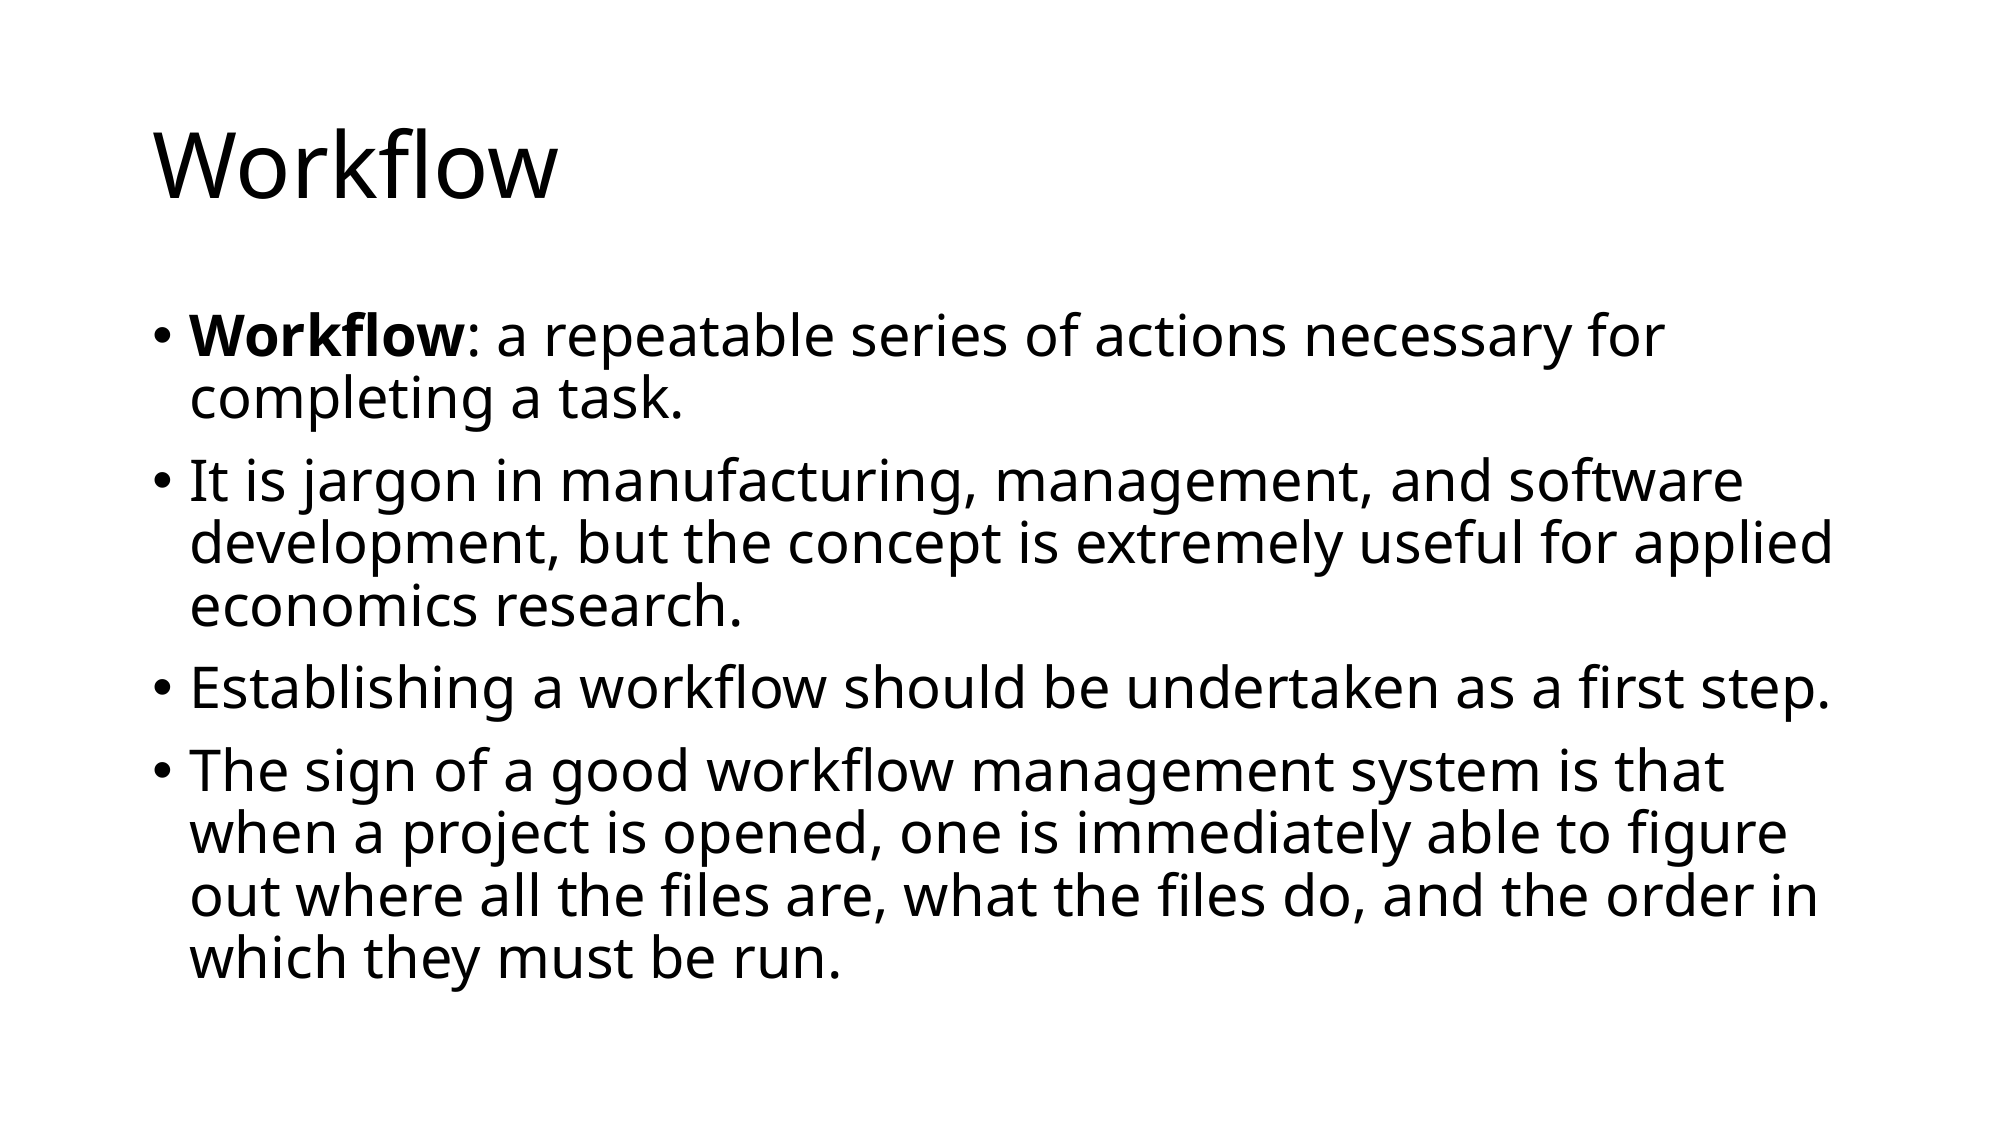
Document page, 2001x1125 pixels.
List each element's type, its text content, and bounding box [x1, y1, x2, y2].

title Workflow [137, 59, 1863, 278]
list Workflow: a repeatable series of actions necessary for completing a task. It is jargon in manufacturing, management, and software development, but the concept is extremely useful for applied economics research. Establishing a workflow should be undertaken as a first step. The sign of a good workflow management system is that when a project is opened, one is immediately able to figure out where all the files are, what the files do, and the order in which they must be run. [137, 299, 1863, 1014]
